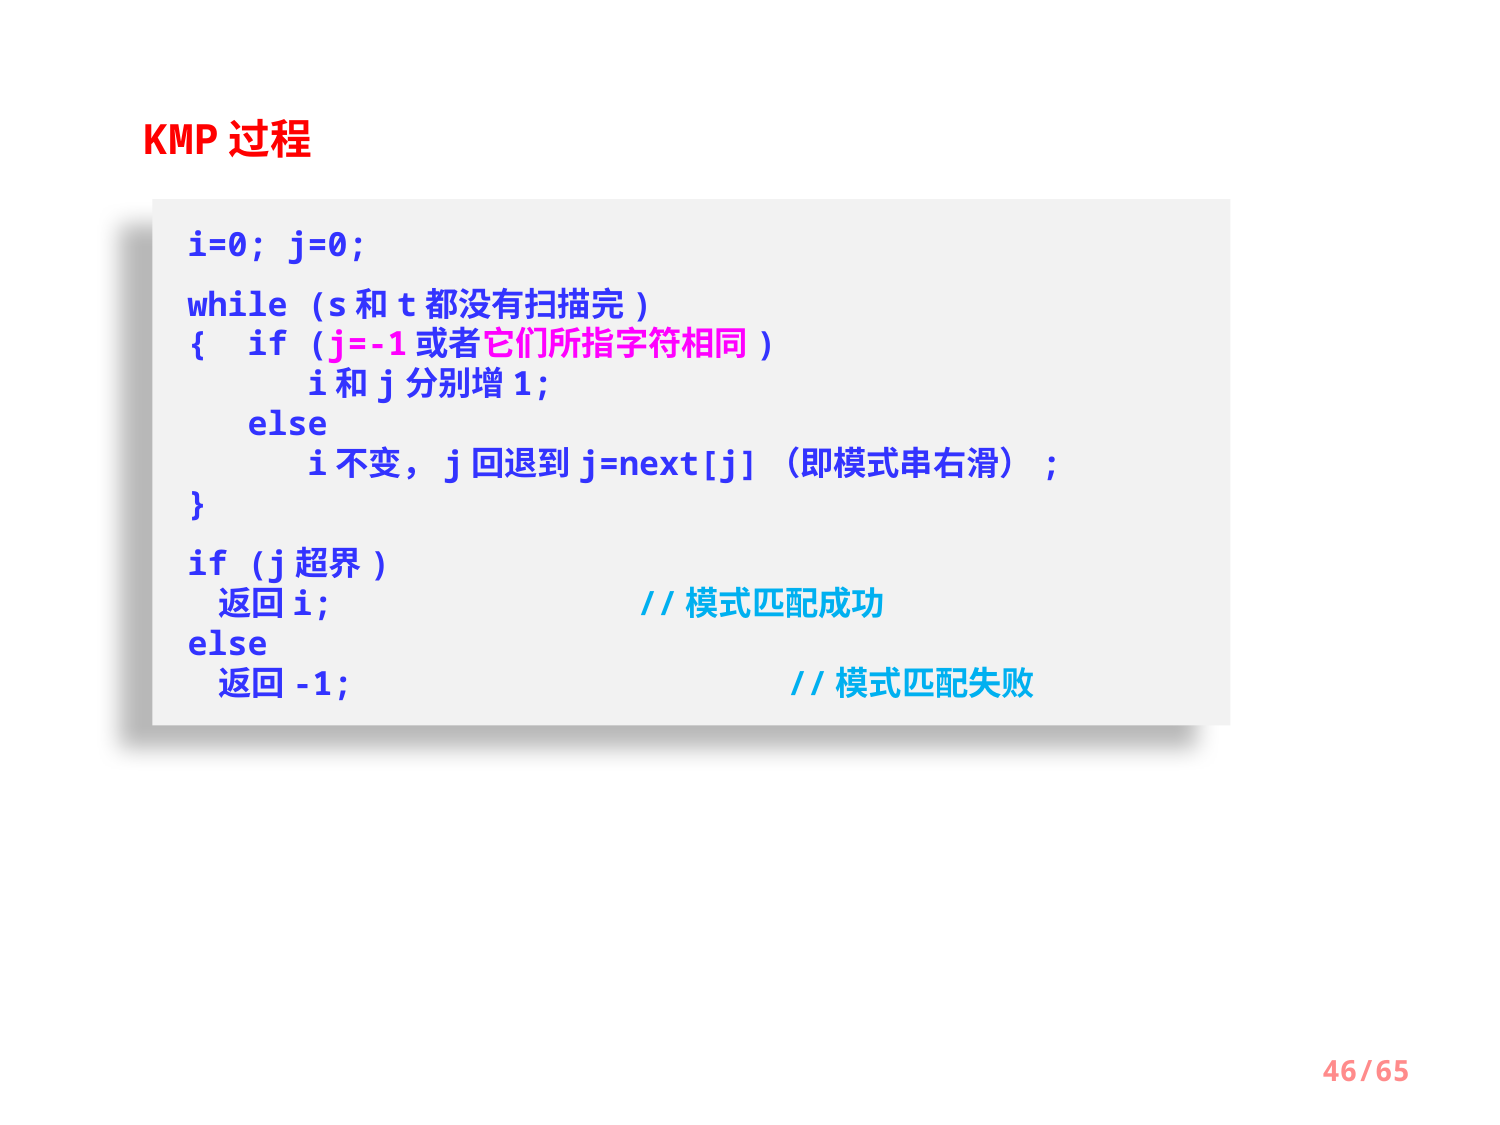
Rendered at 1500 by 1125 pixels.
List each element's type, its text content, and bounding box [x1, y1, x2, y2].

text_box i=0; j=0; while (s和t都没有扫描完) { if (j=-1或者它们所指字符相同) i和j分别增1; else i不变，j回退到j=next[j]（即模式串右滑）; } if (j超界) 返回i; //模式匹配成功 else 返回-1; //模式匹配失败 [152, 198, 1231, 726]
slide_number 46/65 [1074, 1042, 1425, 1103]
text_box KMP过程 [128, 105, 352, 171]
